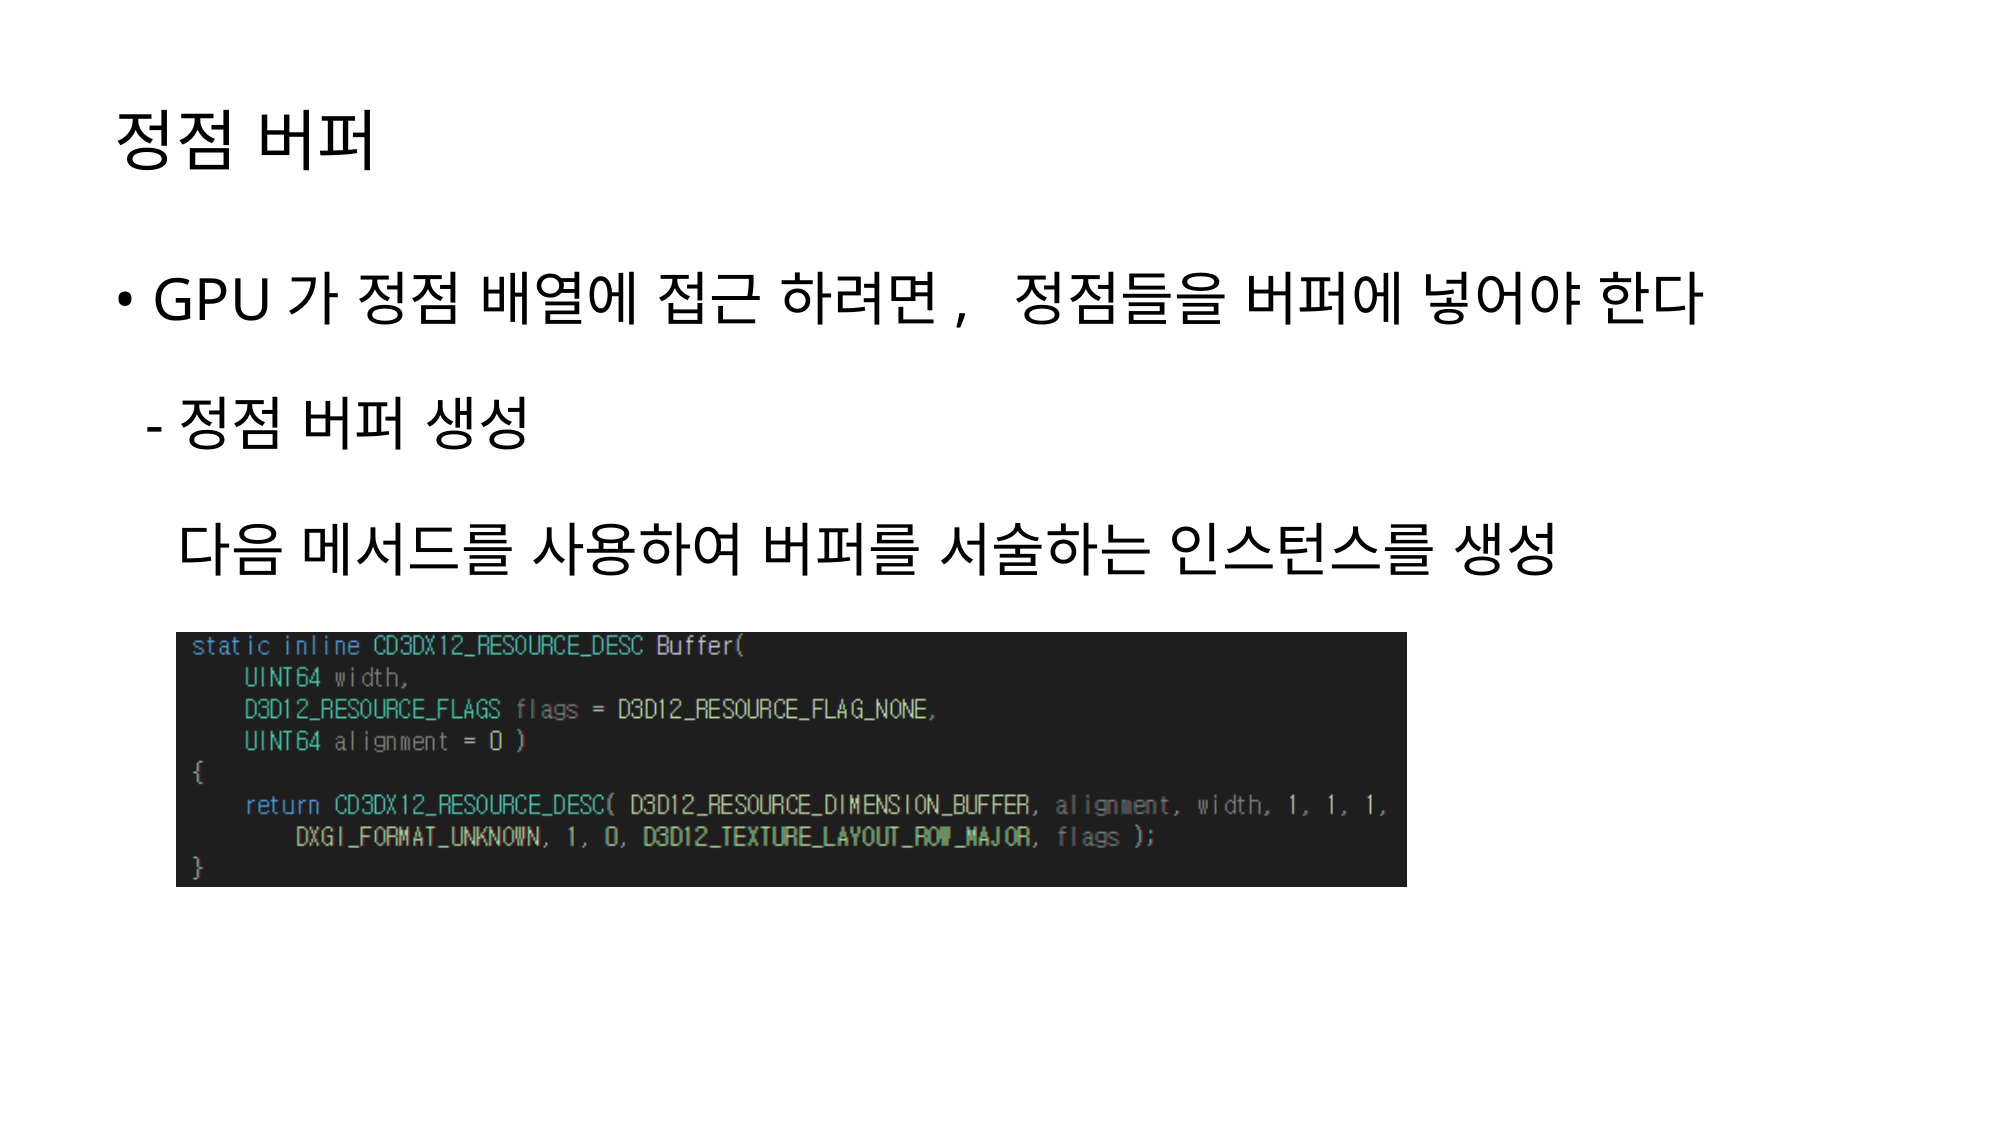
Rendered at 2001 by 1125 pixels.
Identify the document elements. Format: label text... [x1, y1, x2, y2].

list GPU가 정점 배열에 접근 하려면, 정점들을 버퍼에 넣어야 한다 -정점 버퍼 생성 다음 메서드를 사용하여 버퍼를 서술하는 인스턴스를 생성 [99, 262, 1901, 1006]
picture [176, 632, 1407, 887]
title 정점 버퍼 [99, 45, 1901, 233]
